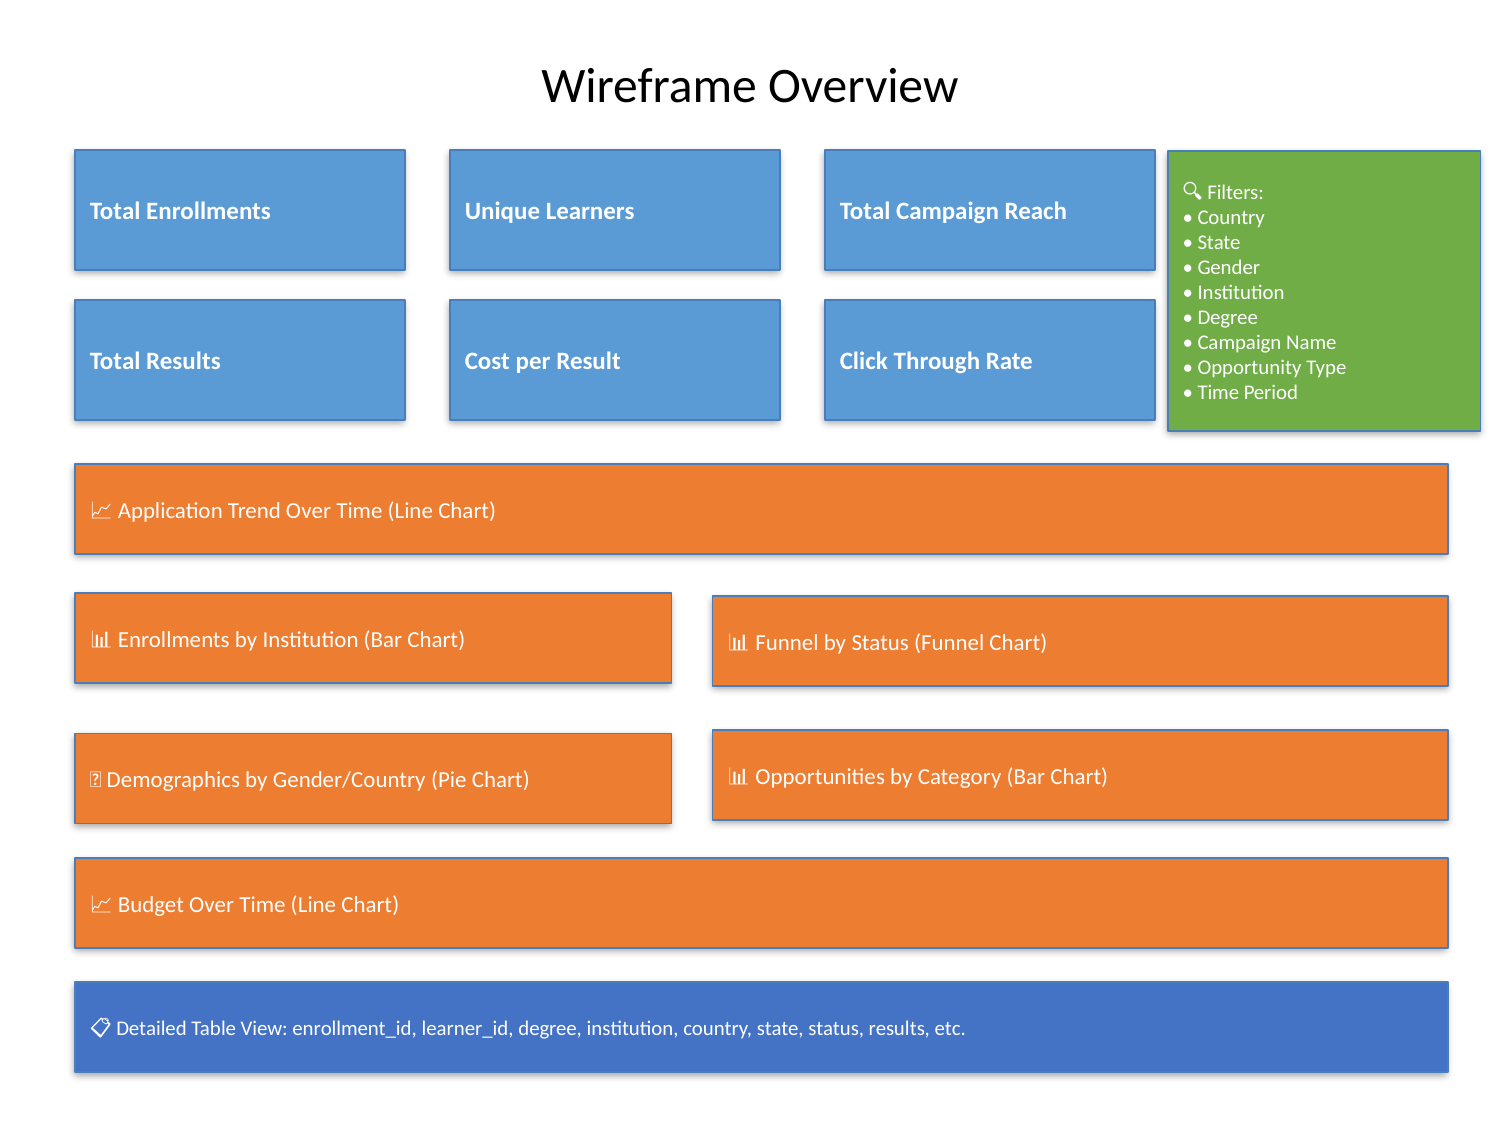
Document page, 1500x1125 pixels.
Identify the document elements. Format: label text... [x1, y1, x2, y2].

text_box Cost per Result [449, 299, 781, 421]
text_box Total Enrollments [74, 149, 406, 271]
text_box Total Results [74, 299, 406, 421]
text_box 📊 Opportunities by Category (Bar Chart) [712, 729, 1449, 821]
text_box 📋 Detailed Table View: enrollment_id, learner_id, degree, institution, country, state, status, results, etc. [74, 981, 1449, 1073]
text_box 🔍 Filters: • Country • State • Gender • Institution • Degree • Campaign Name • Opportunity Type • Time Period [1167, 150, 1481, 432]
title Wireframe Overview [75, 45, 1425, 120]
text_box 📊 Funnel by Status (Funnel Chart) [712, 595, 1449, 687]
text_box Total Campaign Reach [824, 149, 1156, 271]
text_box 📊 Enrollments by Institution (Bar Chart) [74, 592, 672, 684]
text_box 📈 Application Trend Over Time (Line Chart) [74, 463, 1449, 555]
text_box Unique Learners [449, 149, 781, 271]
text_box 📈 Budget Over Time (Line Chart) [74, 857, 1449, 949]
text_box 🍩 Demographics by Gender/Country (Pie Chart) [74, 733, 672, 824]
text_box Click Through Rate [824, 299, 1156, 421]
